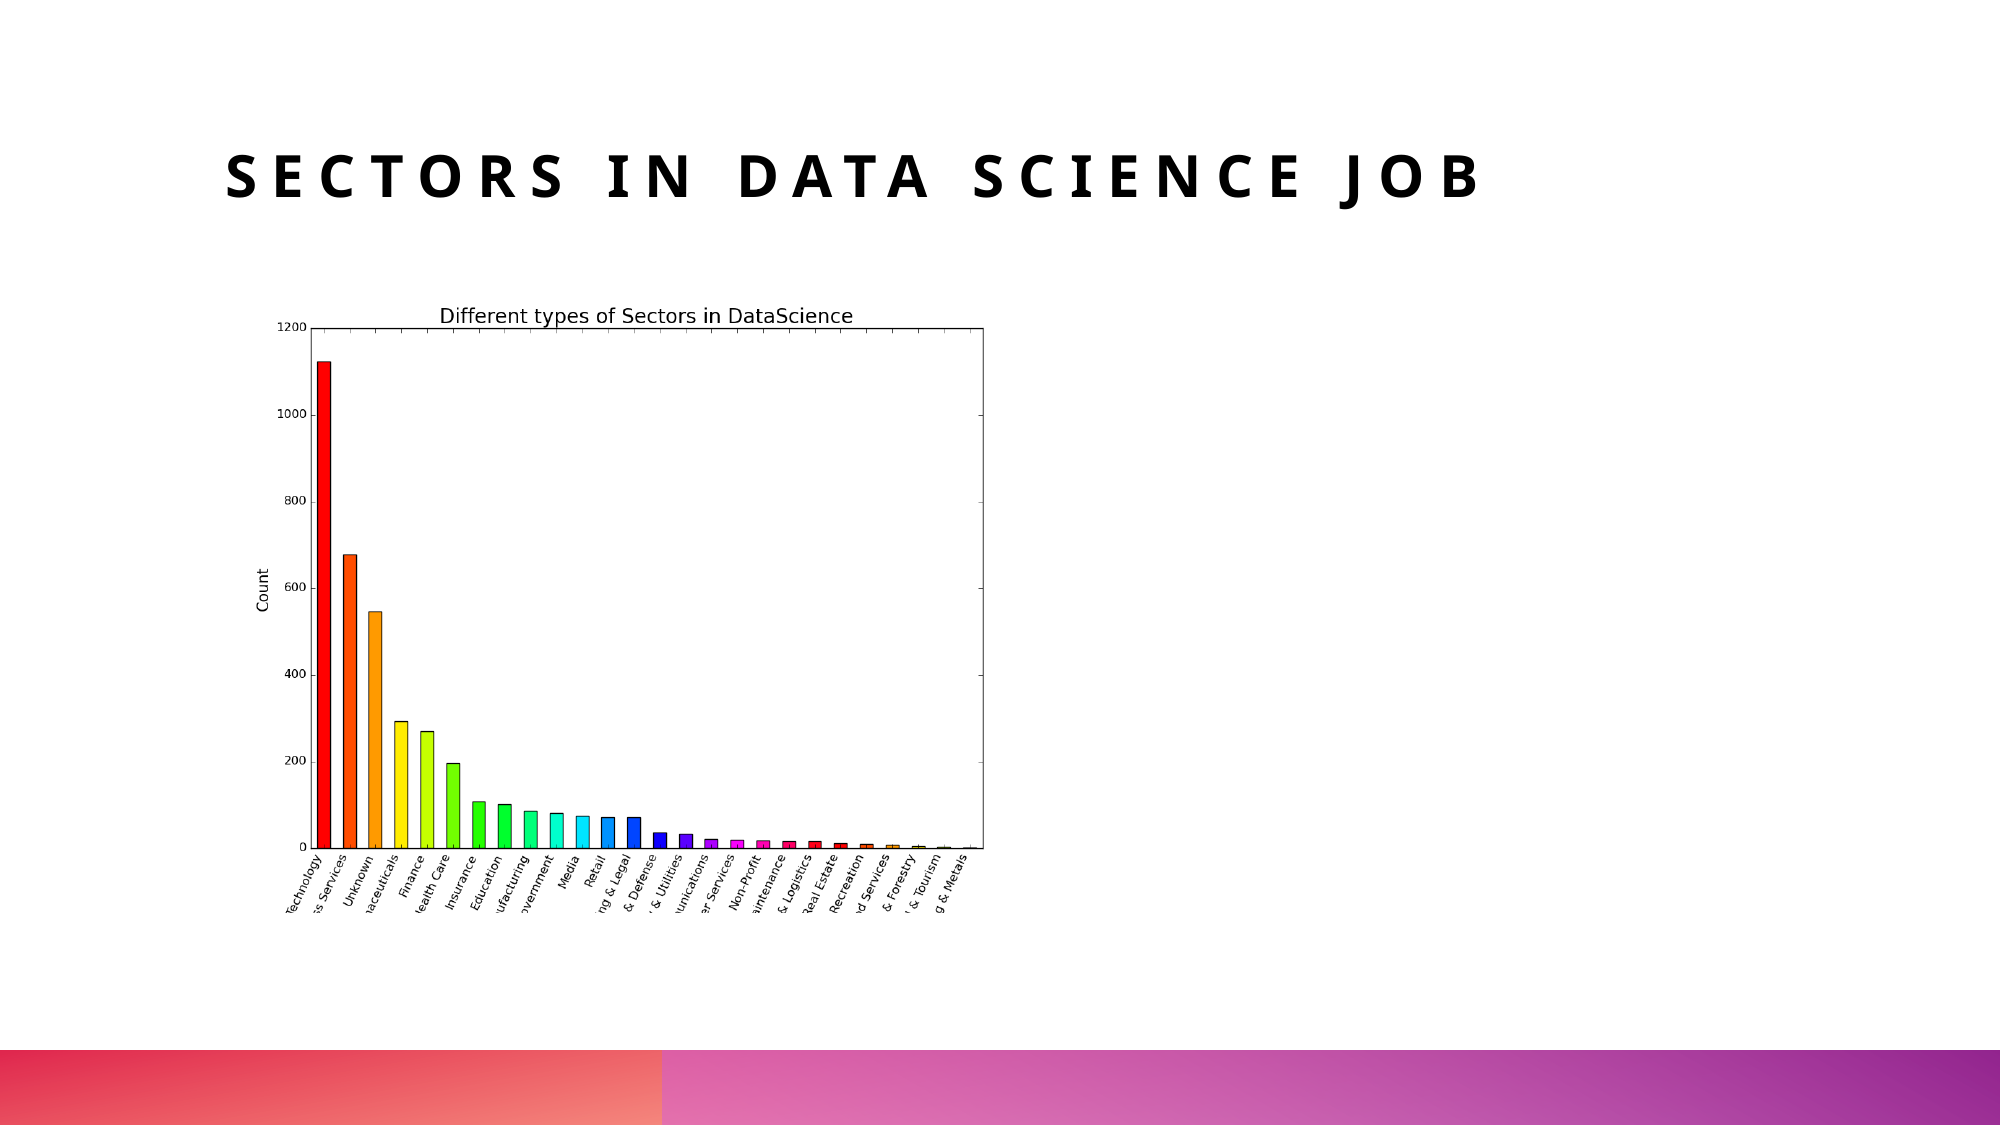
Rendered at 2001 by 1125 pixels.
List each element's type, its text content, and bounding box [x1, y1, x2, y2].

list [202, 263, 1069, 913]
title Sectors in data science job [225, 130, 1905, 210]
